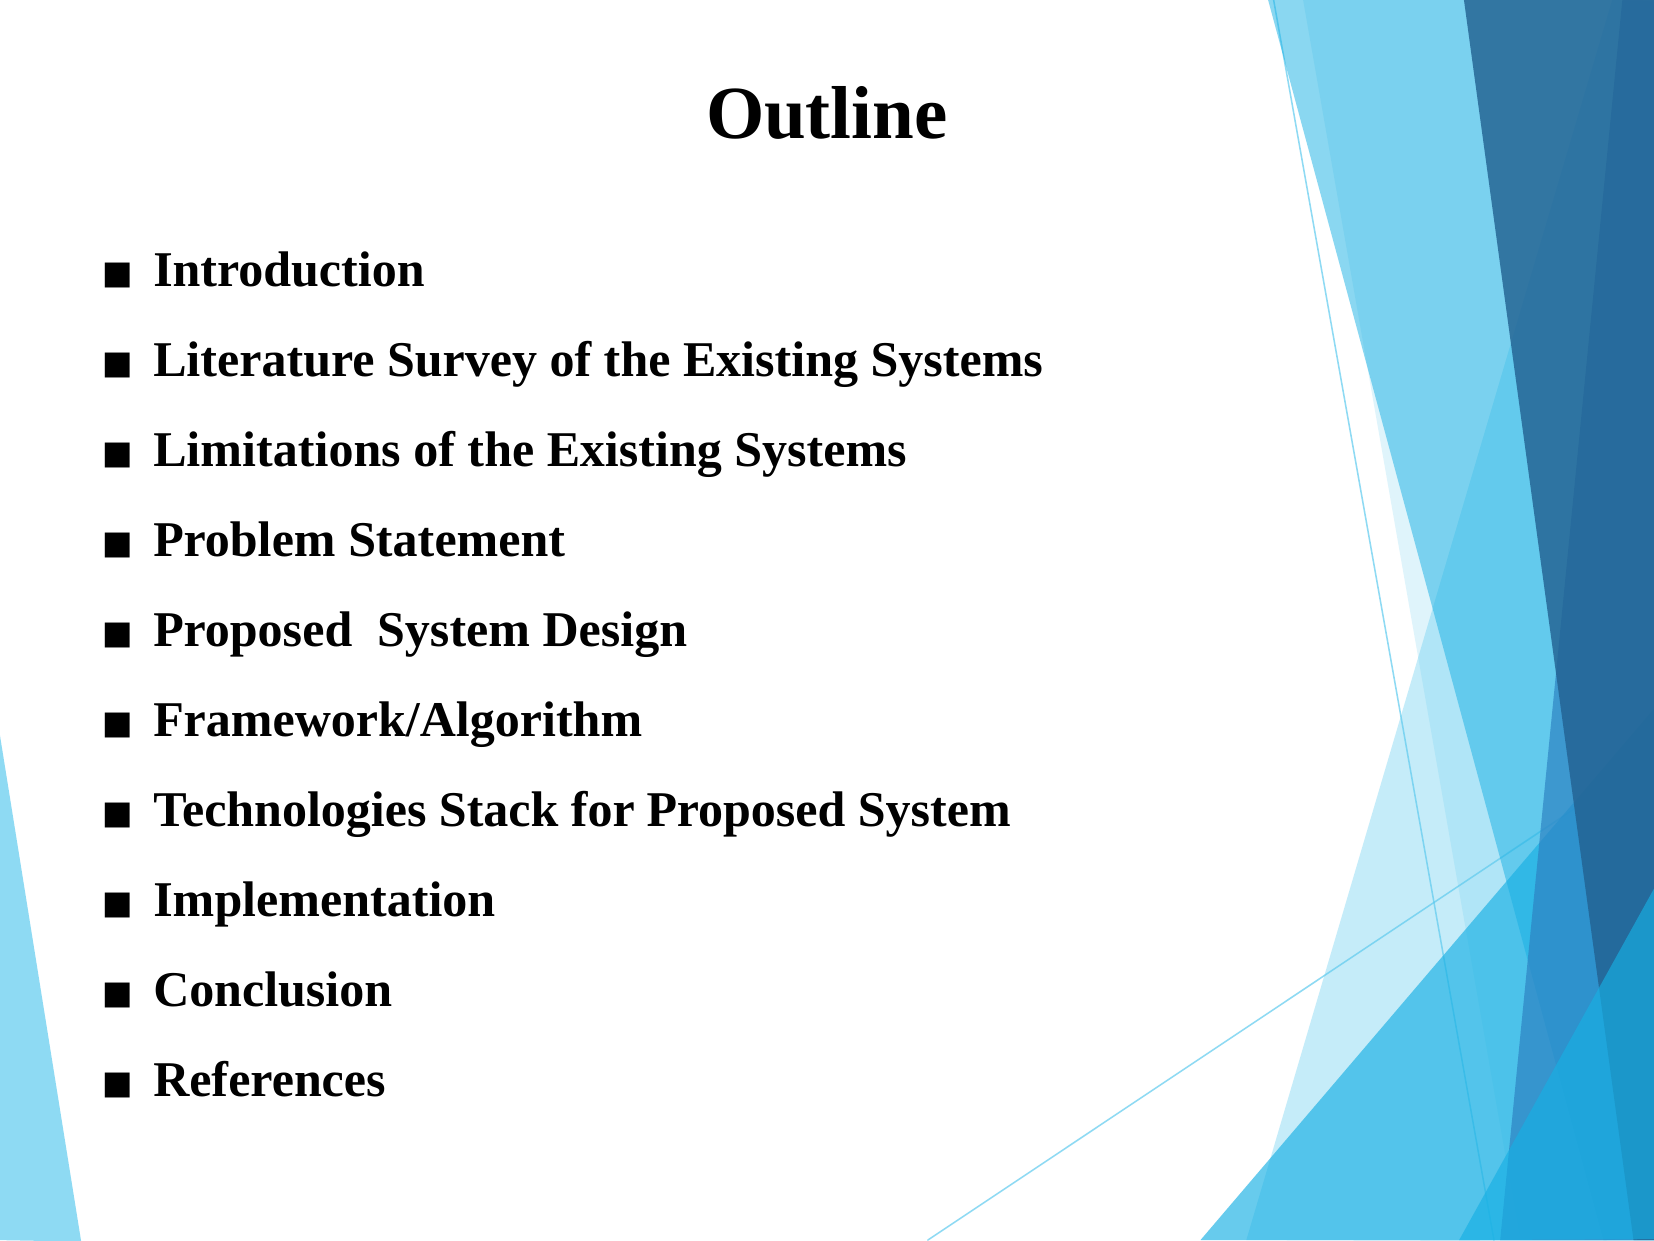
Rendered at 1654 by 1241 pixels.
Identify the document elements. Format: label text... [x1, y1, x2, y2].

text_box Introduction Literature Survey of the Existing Systems Limitations of the Existing Systems Problem Statement Proposed System Design Framework/Algorithm Technologies Stack for Proposed System Implementation Conclusion References [82, 202, 1613, 1118]
text_box Outline [82, 23, 1571, 198]
